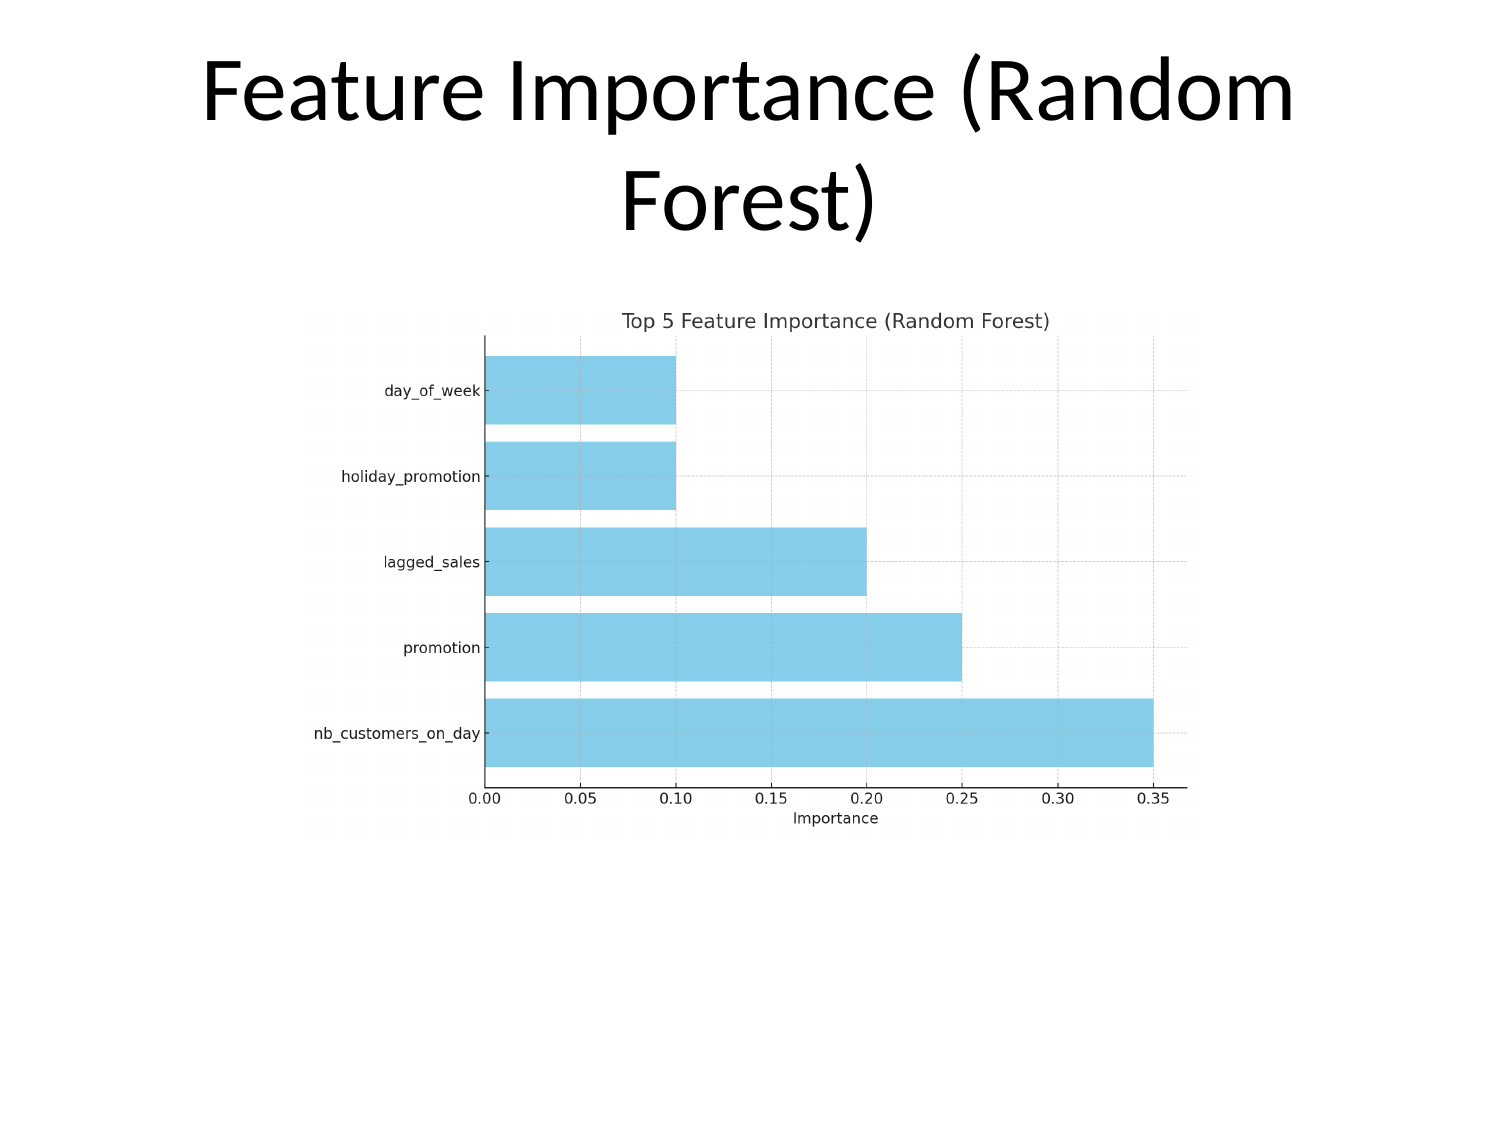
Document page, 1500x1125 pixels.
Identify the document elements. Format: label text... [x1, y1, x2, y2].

picture [299, 299, 1201, 841]
title Feature Importance (Random Forest) [75, 45, 1425, 233]
